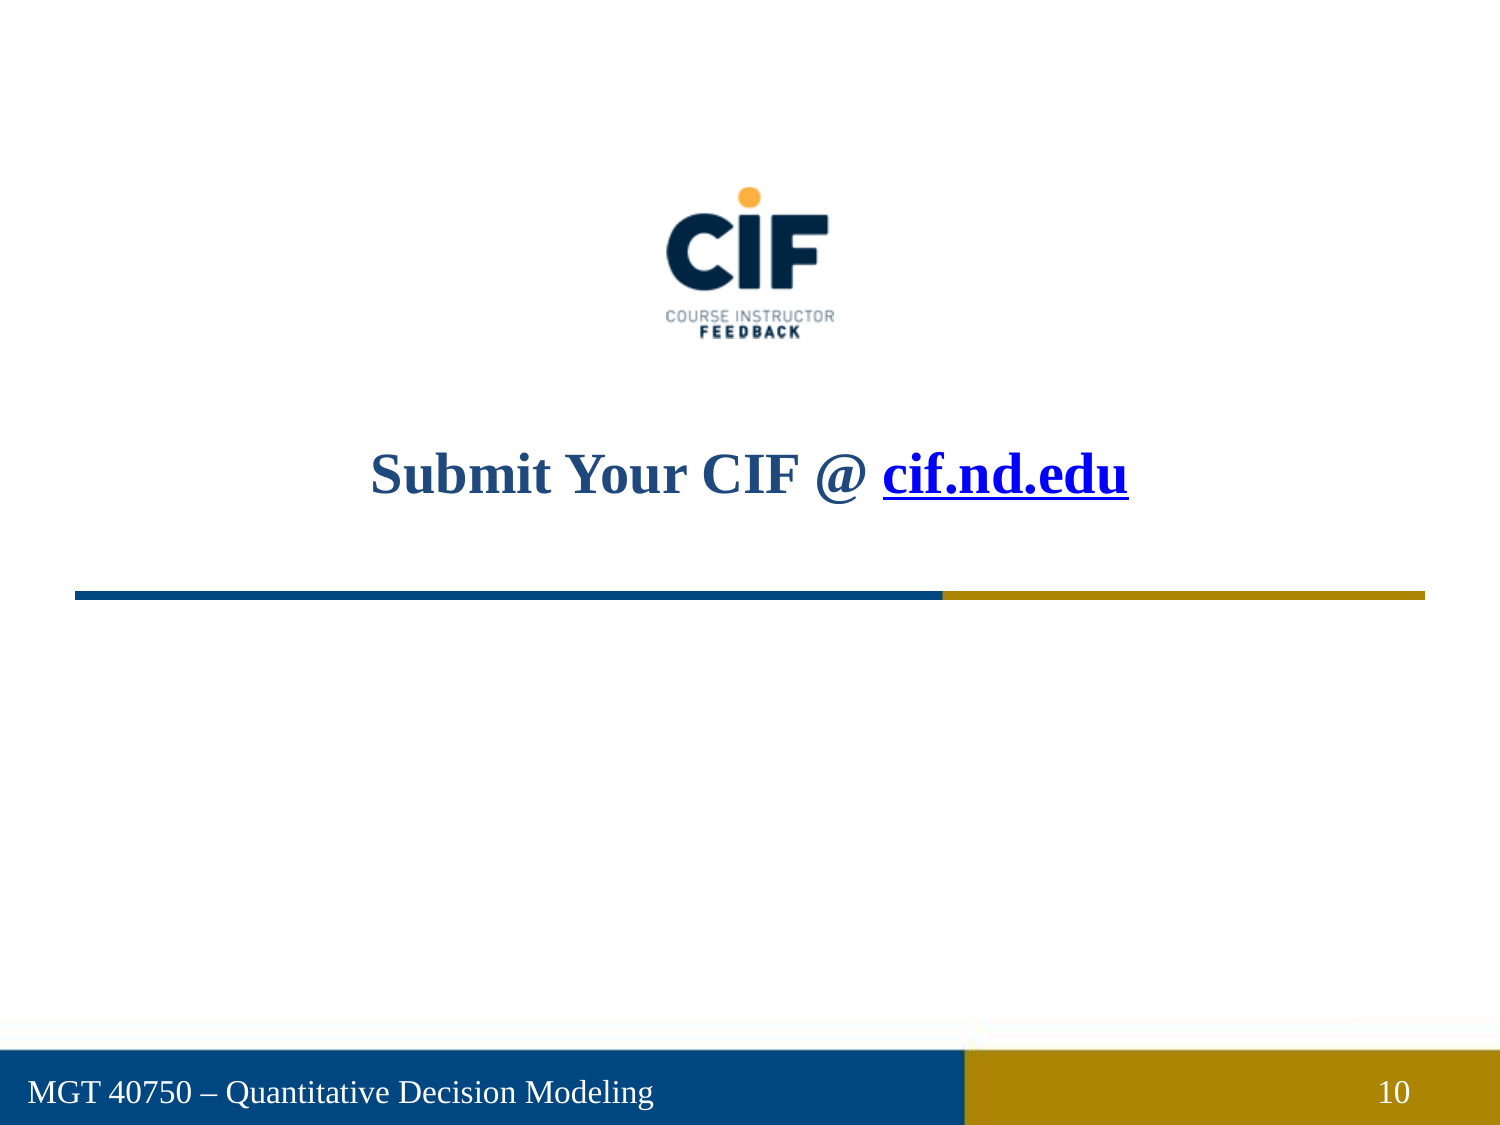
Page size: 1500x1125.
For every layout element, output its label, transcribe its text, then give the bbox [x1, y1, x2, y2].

picture [0, 0, 1500, 1125]
title Submit Your CIF @ cif.nd.edu [112, 349, 1388, 591]
